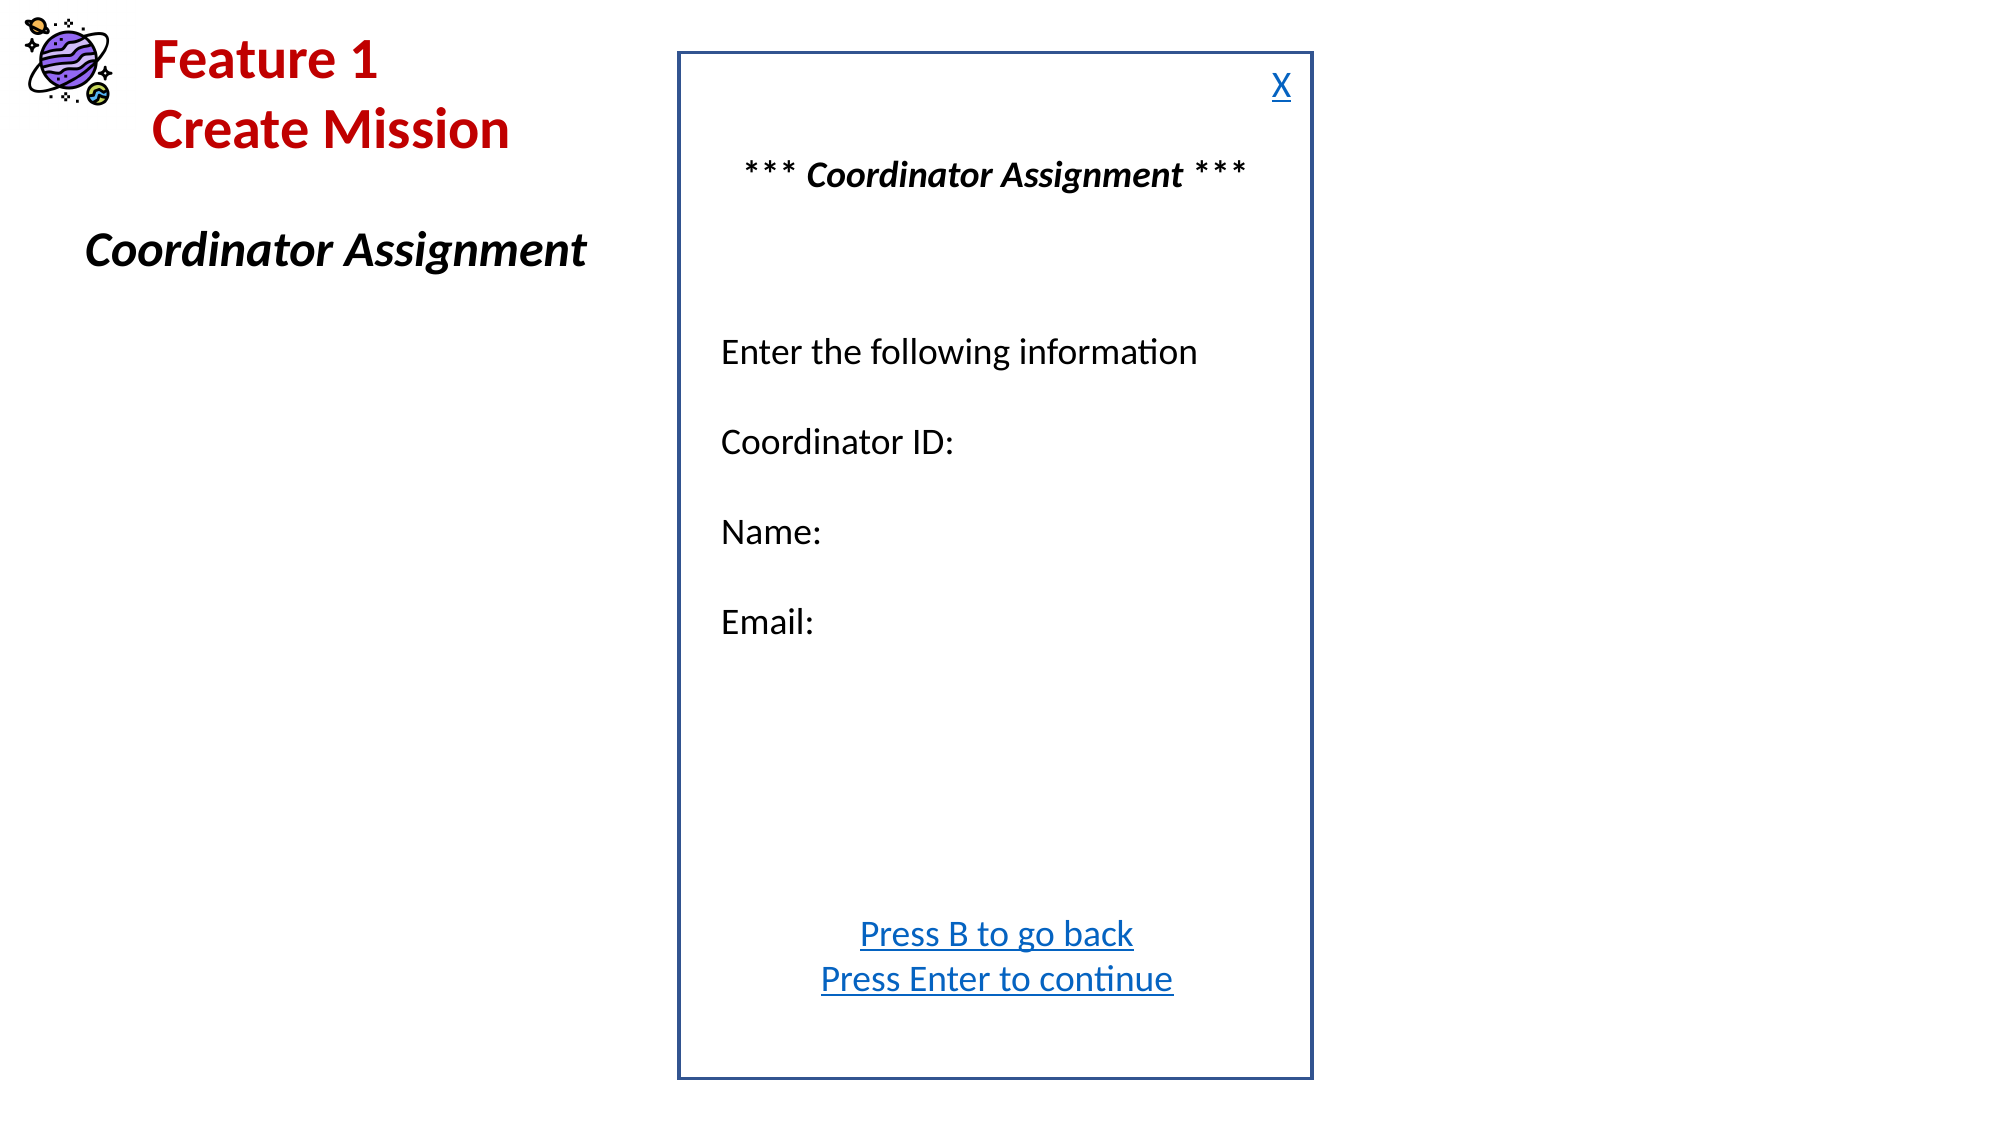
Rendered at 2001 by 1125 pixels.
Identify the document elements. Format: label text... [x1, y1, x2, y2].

text_box X [1257, 52, 1360, 113]
text_box [678, 51, 1313, 1080]
text_box *** Coordinator Assignment *** [679, 142, 1312, 203]
picture [0, 0, 136, 130]
text_box Feature 1 Create Mission [137, 12, 527, 168]
text_box Coordinator Assignment [70, 208, 603, 284]
text_box Enter the following information Coordinator ID: Name: Email: [706, 319, 1336, 695]
text_box Press B to go back Press Enter to continue [682, 901, 1312, 1007]
